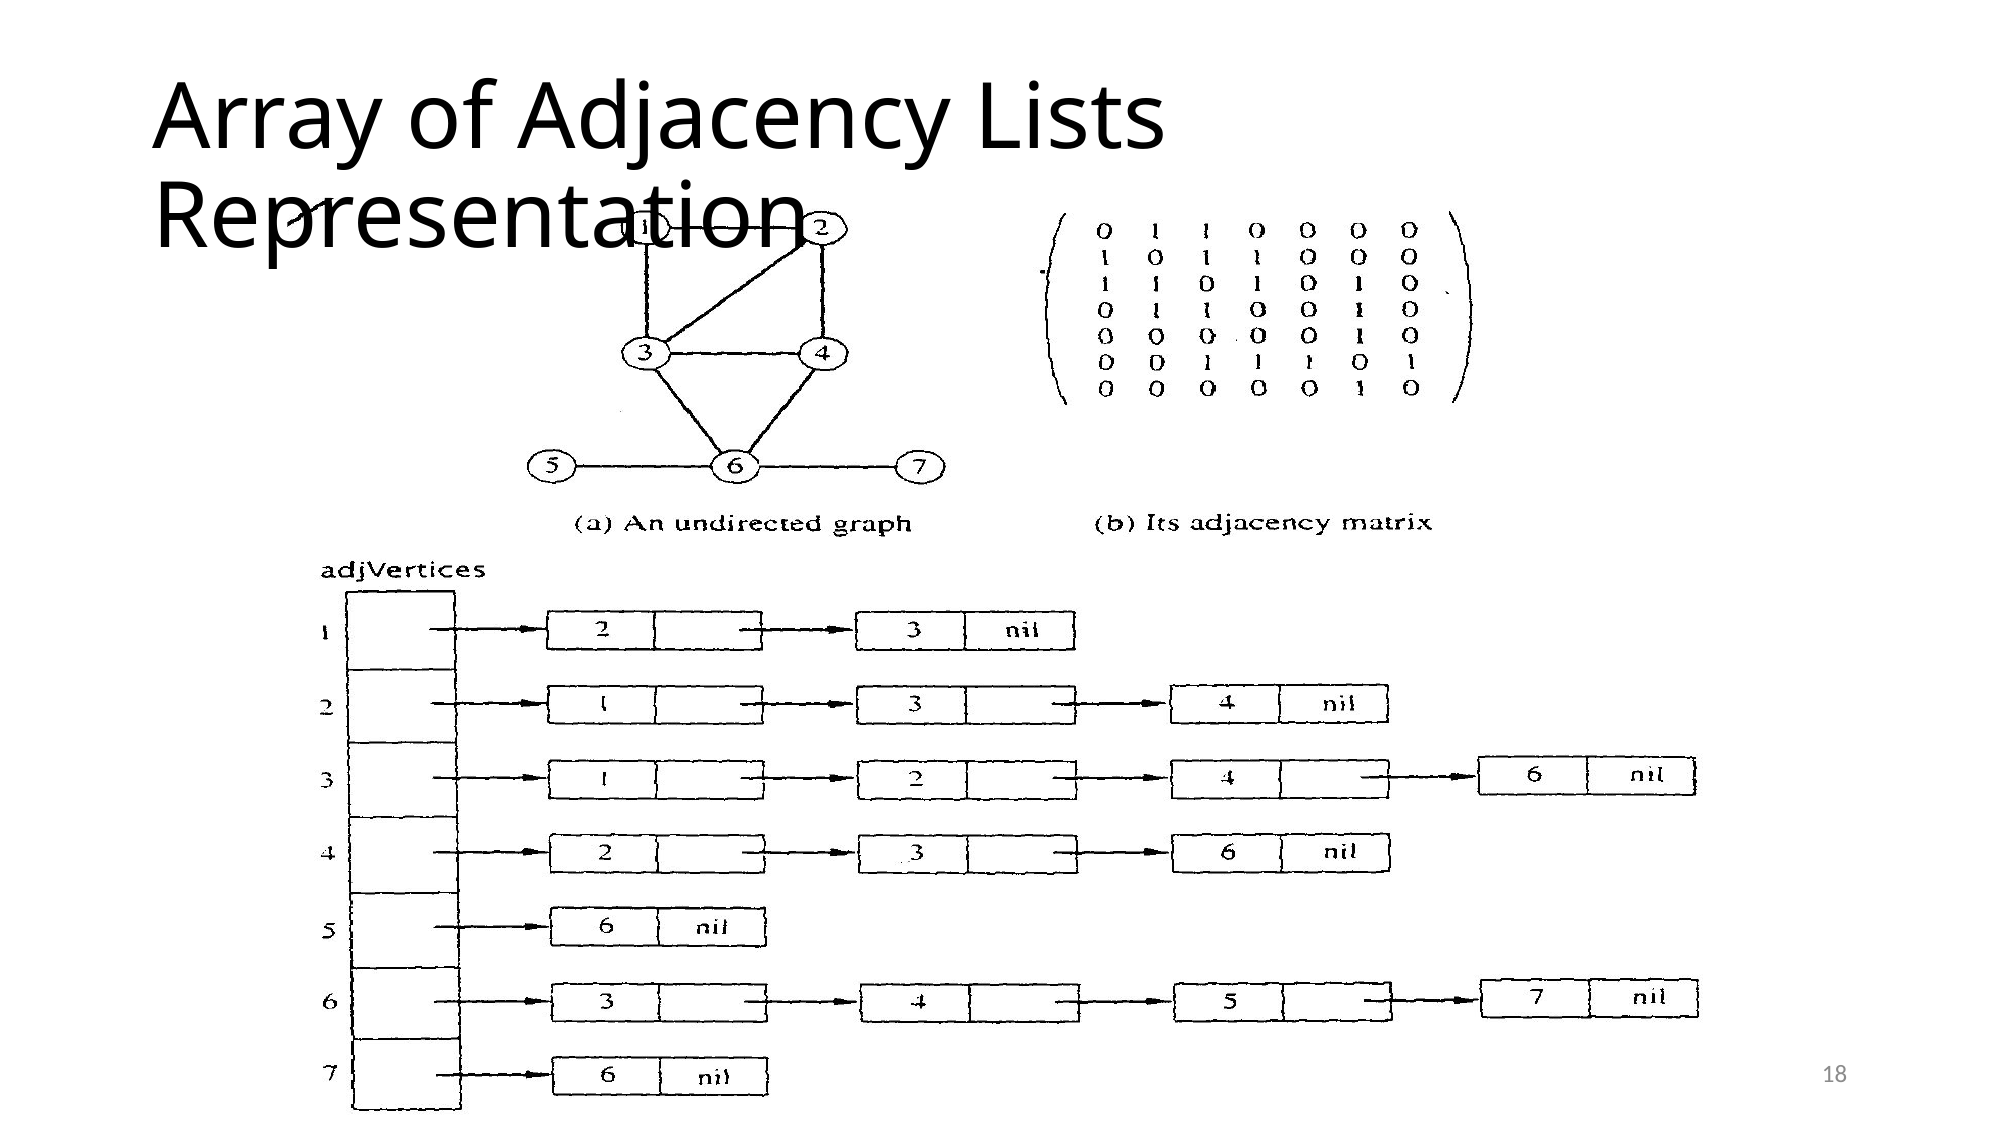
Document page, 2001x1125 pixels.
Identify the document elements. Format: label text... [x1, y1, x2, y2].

picture [287, 198, 1750, 1125]
slide_number 18 [1750, 1042, 1863, 1103]
title Array of Adjacency Lists Representation [137, 59, 1863, 278]
